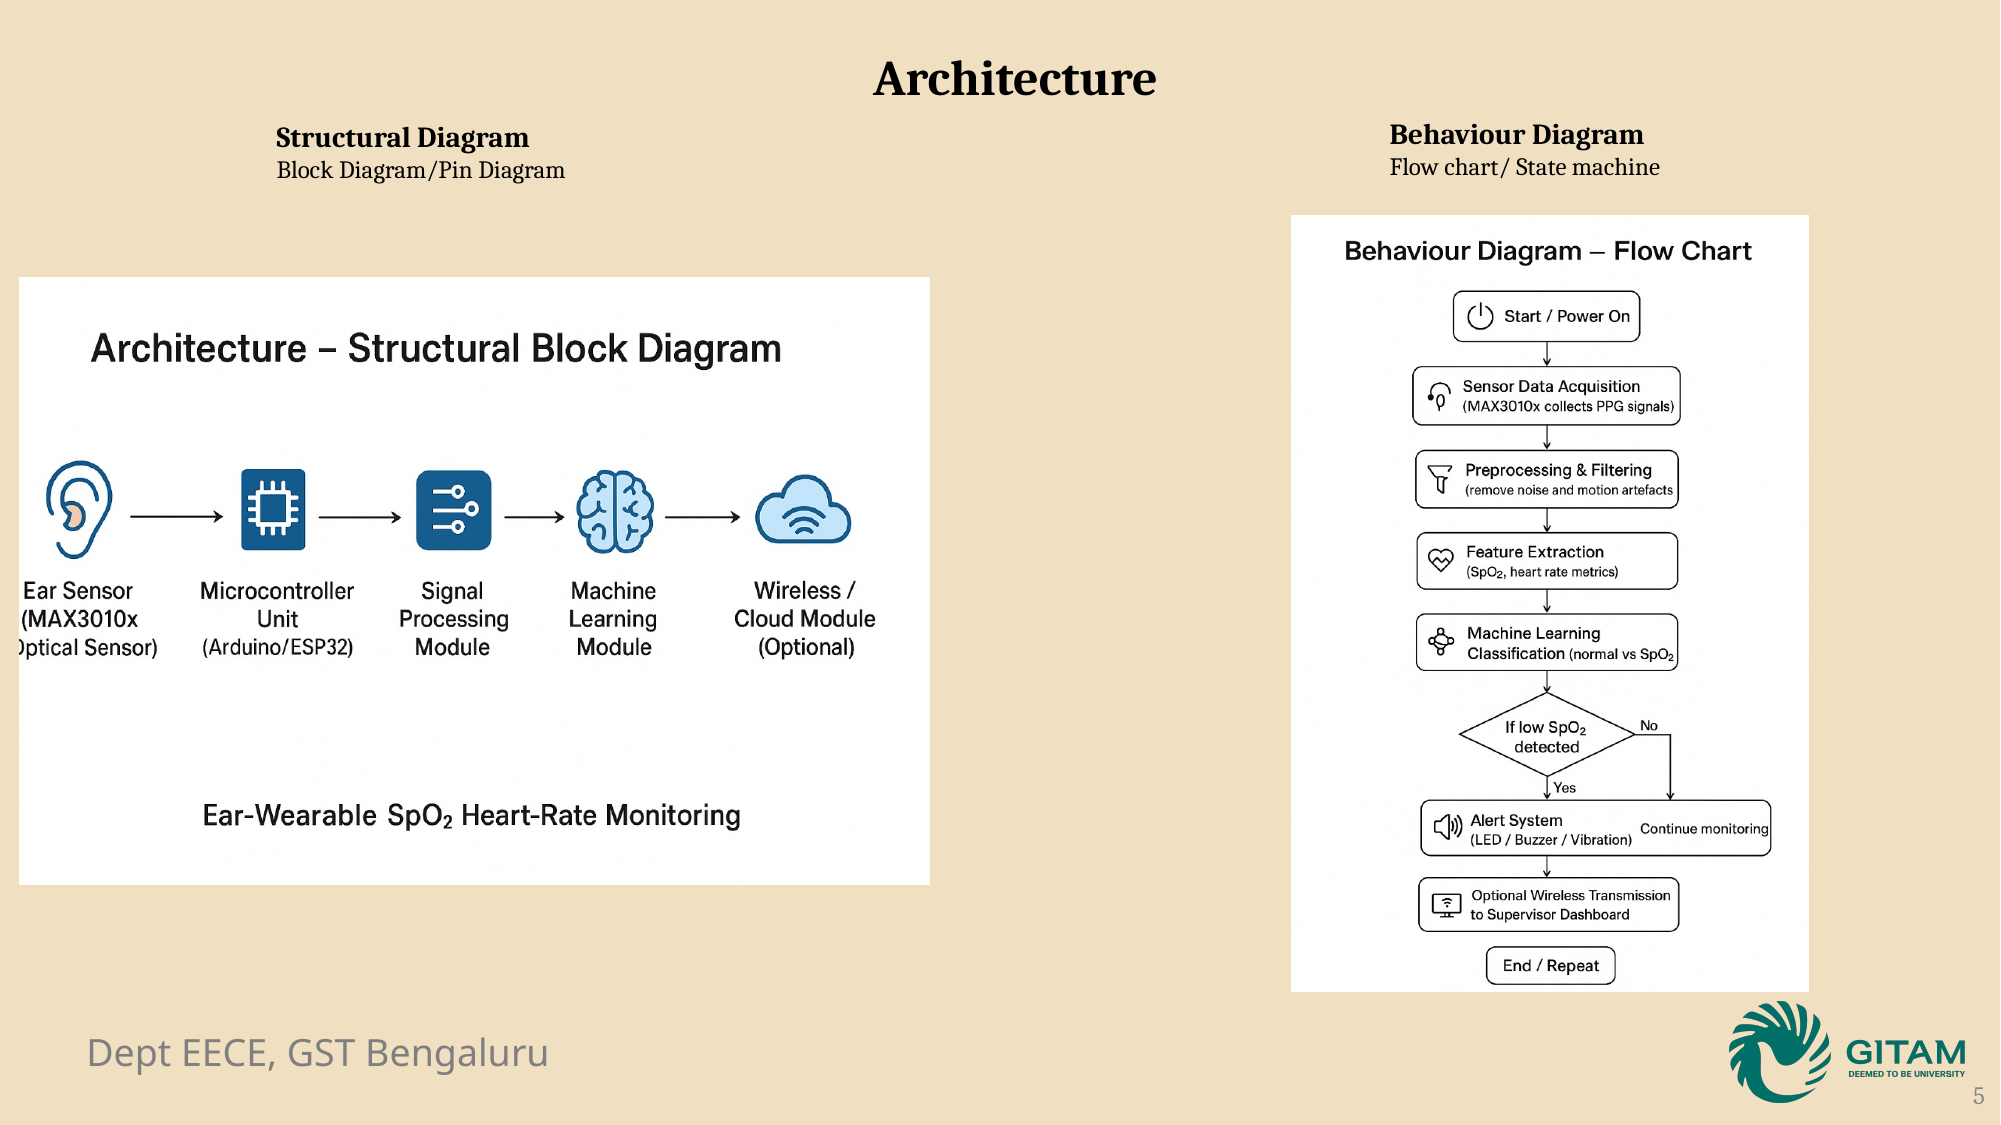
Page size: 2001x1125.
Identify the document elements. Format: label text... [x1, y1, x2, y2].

picture [18, 277, 930, 886]
text_box Structural Diagram Block Diagram/Pin Diagram [261, 111, 1207, 1052]
picture [1729, 1049, 1965, 1065]
slide_number 5 [1550, 1065, 2000, 1125]
text_box Behaviour Diagram Flow chart/ State machine [1374, 107, 2000, 1049]
text_box Architecture [163, 38, 1889, 119]
picture [1291, 215, 1809, 992]
